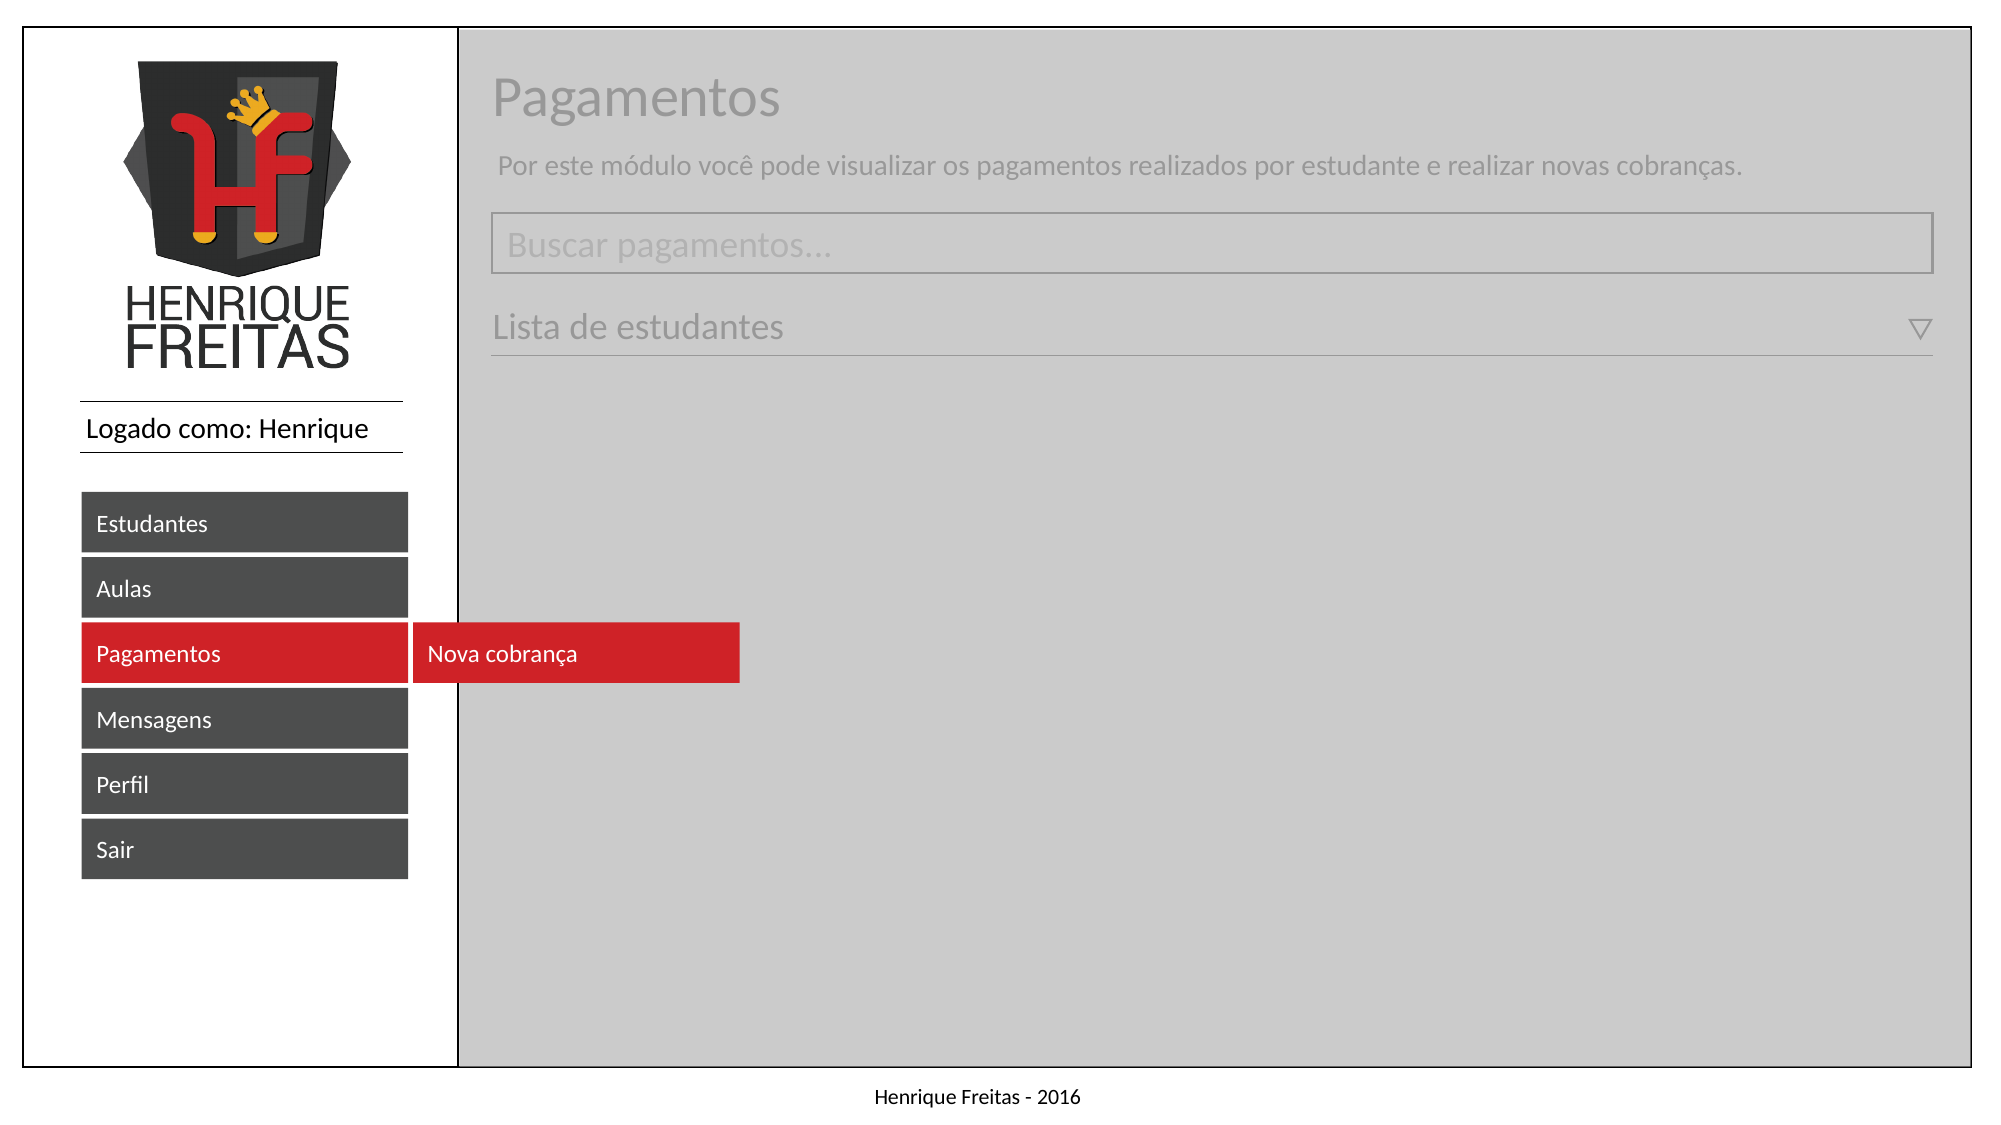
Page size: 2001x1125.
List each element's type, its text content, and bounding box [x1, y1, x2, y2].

text_box Pagamentos [81, 621, 409, 684]
text_box Nova cobrança [412, 621, 741, 684]
text_box Mensagens [81, 687, 409, 750]
text_box Sair [81, 818, 409, 880]
picture [122, 61, 360, 385]
text_box [458, 29, 1972, 1068]
text_box Perfil [81, 752, 409, 815]
text_box Estudantes [81, 491, 409, 553]
text_box Aulas [81, 556, 409, 619]
